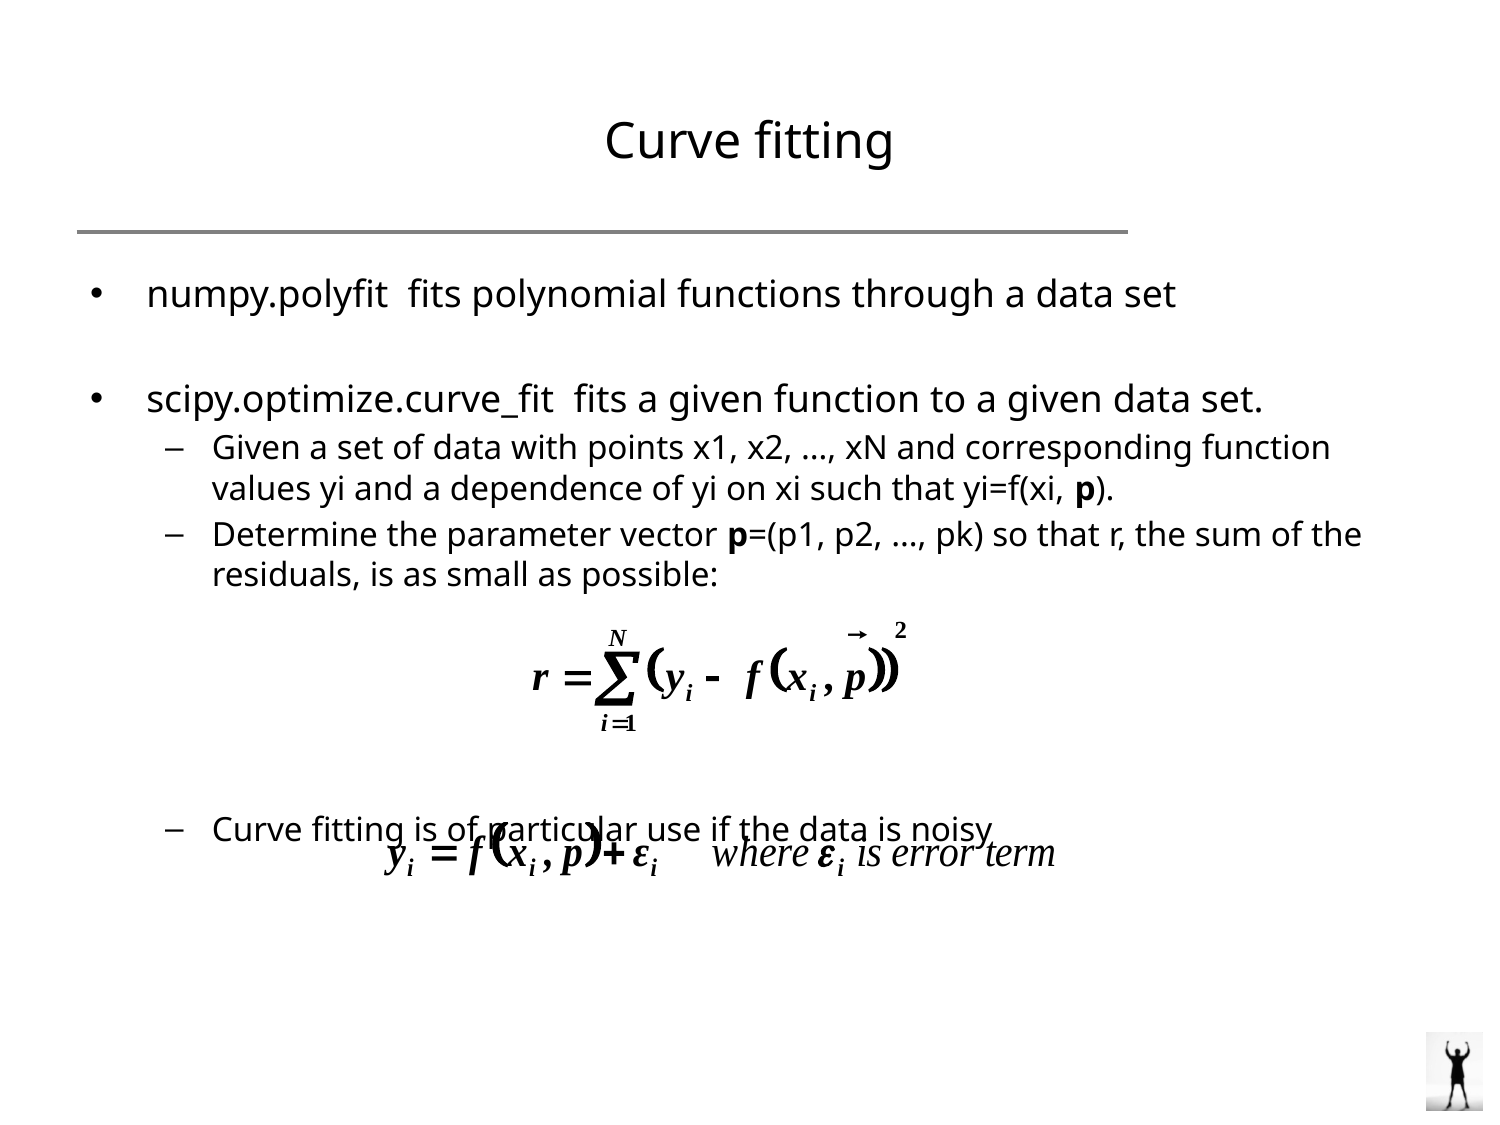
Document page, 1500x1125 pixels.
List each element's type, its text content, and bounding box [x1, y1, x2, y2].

picture [1426, 1032, 1483, 1111]
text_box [376, 822, 1076, 888]
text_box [525, 609, 915, 741]
list numpy.polyfit fits polynomial functions through a data set scipy.optimize.curve_fit fits a given function to a given data set. Given a set of data with points x1, x2, …, xN and corresponding function values yi and a dependence of yi on xi such that yi=f(xi, p). Determine the parameter vector p=(p1, p2, …, pk) so that r, the sum of the residuals, is as small as possible: Curve fitting is of particular use if the data is noisy [75, 262, 1425, 1005]
title Curve fitting [75, 45, 1425, 233]
